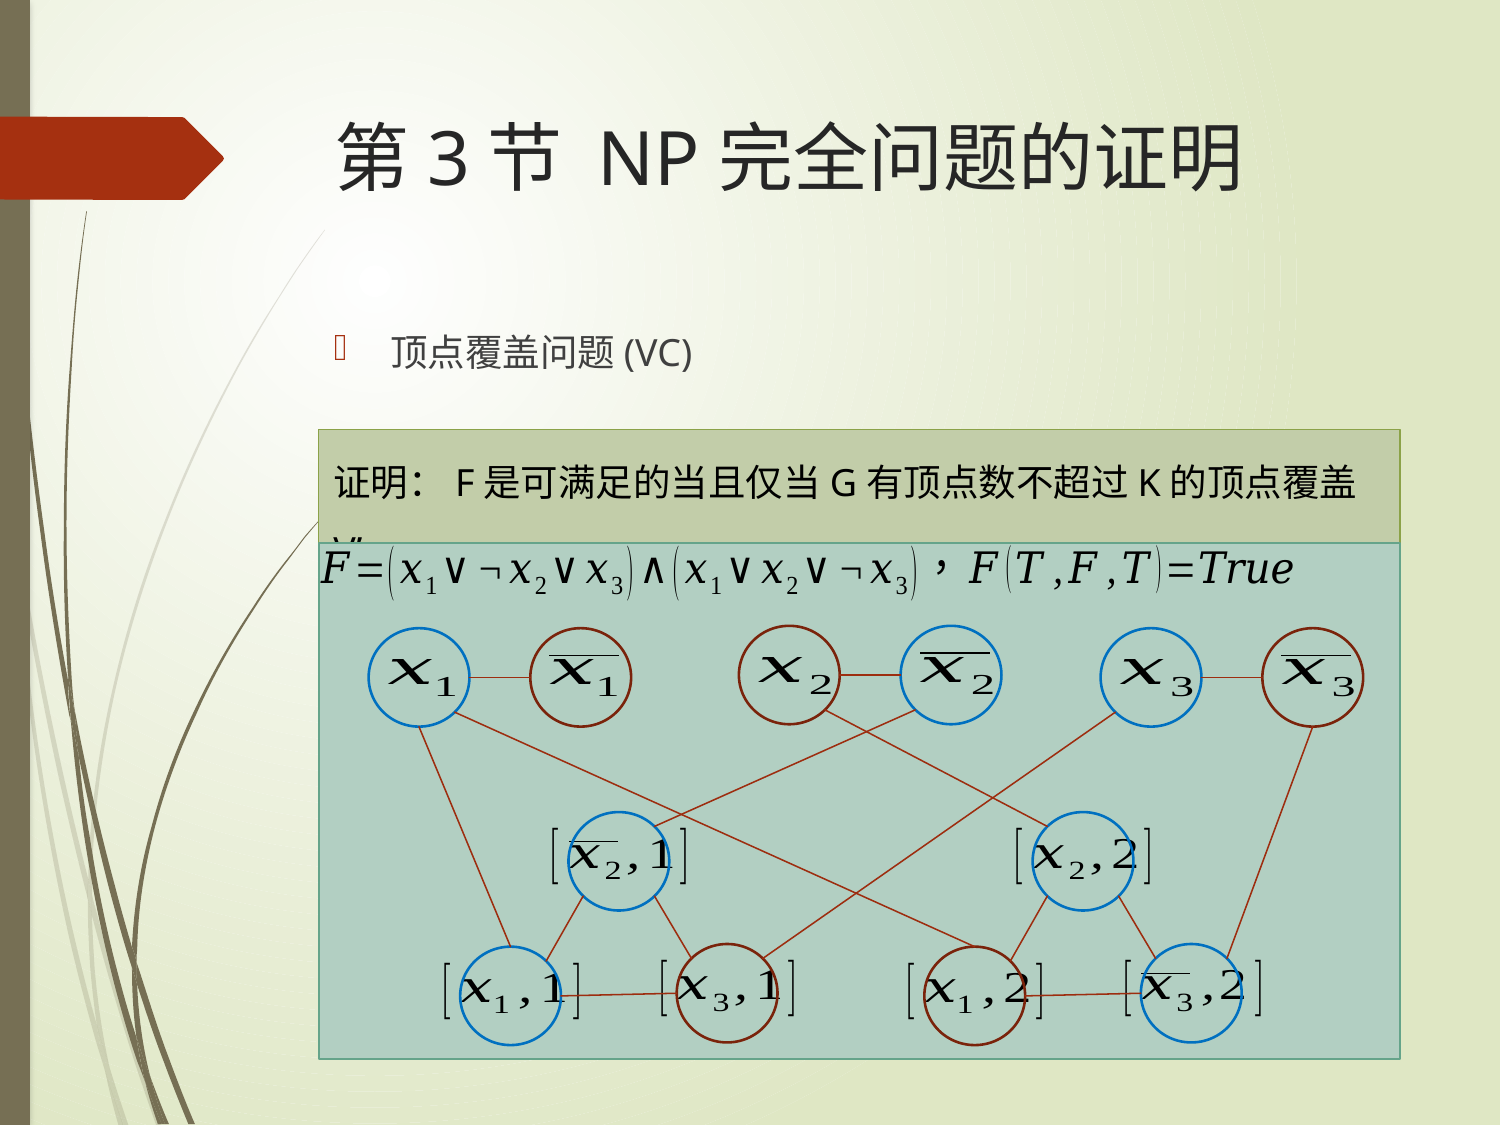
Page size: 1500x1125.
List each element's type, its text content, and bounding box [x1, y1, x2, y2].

title 第3节 NP完全问题的证明 [319, 102, 1400, 299]
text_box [318, 542, 1401, 1060]
text_box 证明：F是可满足的当且仅当G有顶点数不超过K的顶点覆盖V’。 [318, 429, 1401, 542]
list 顶点覆盖问题(VC) [318, 299, 1400, 429]
